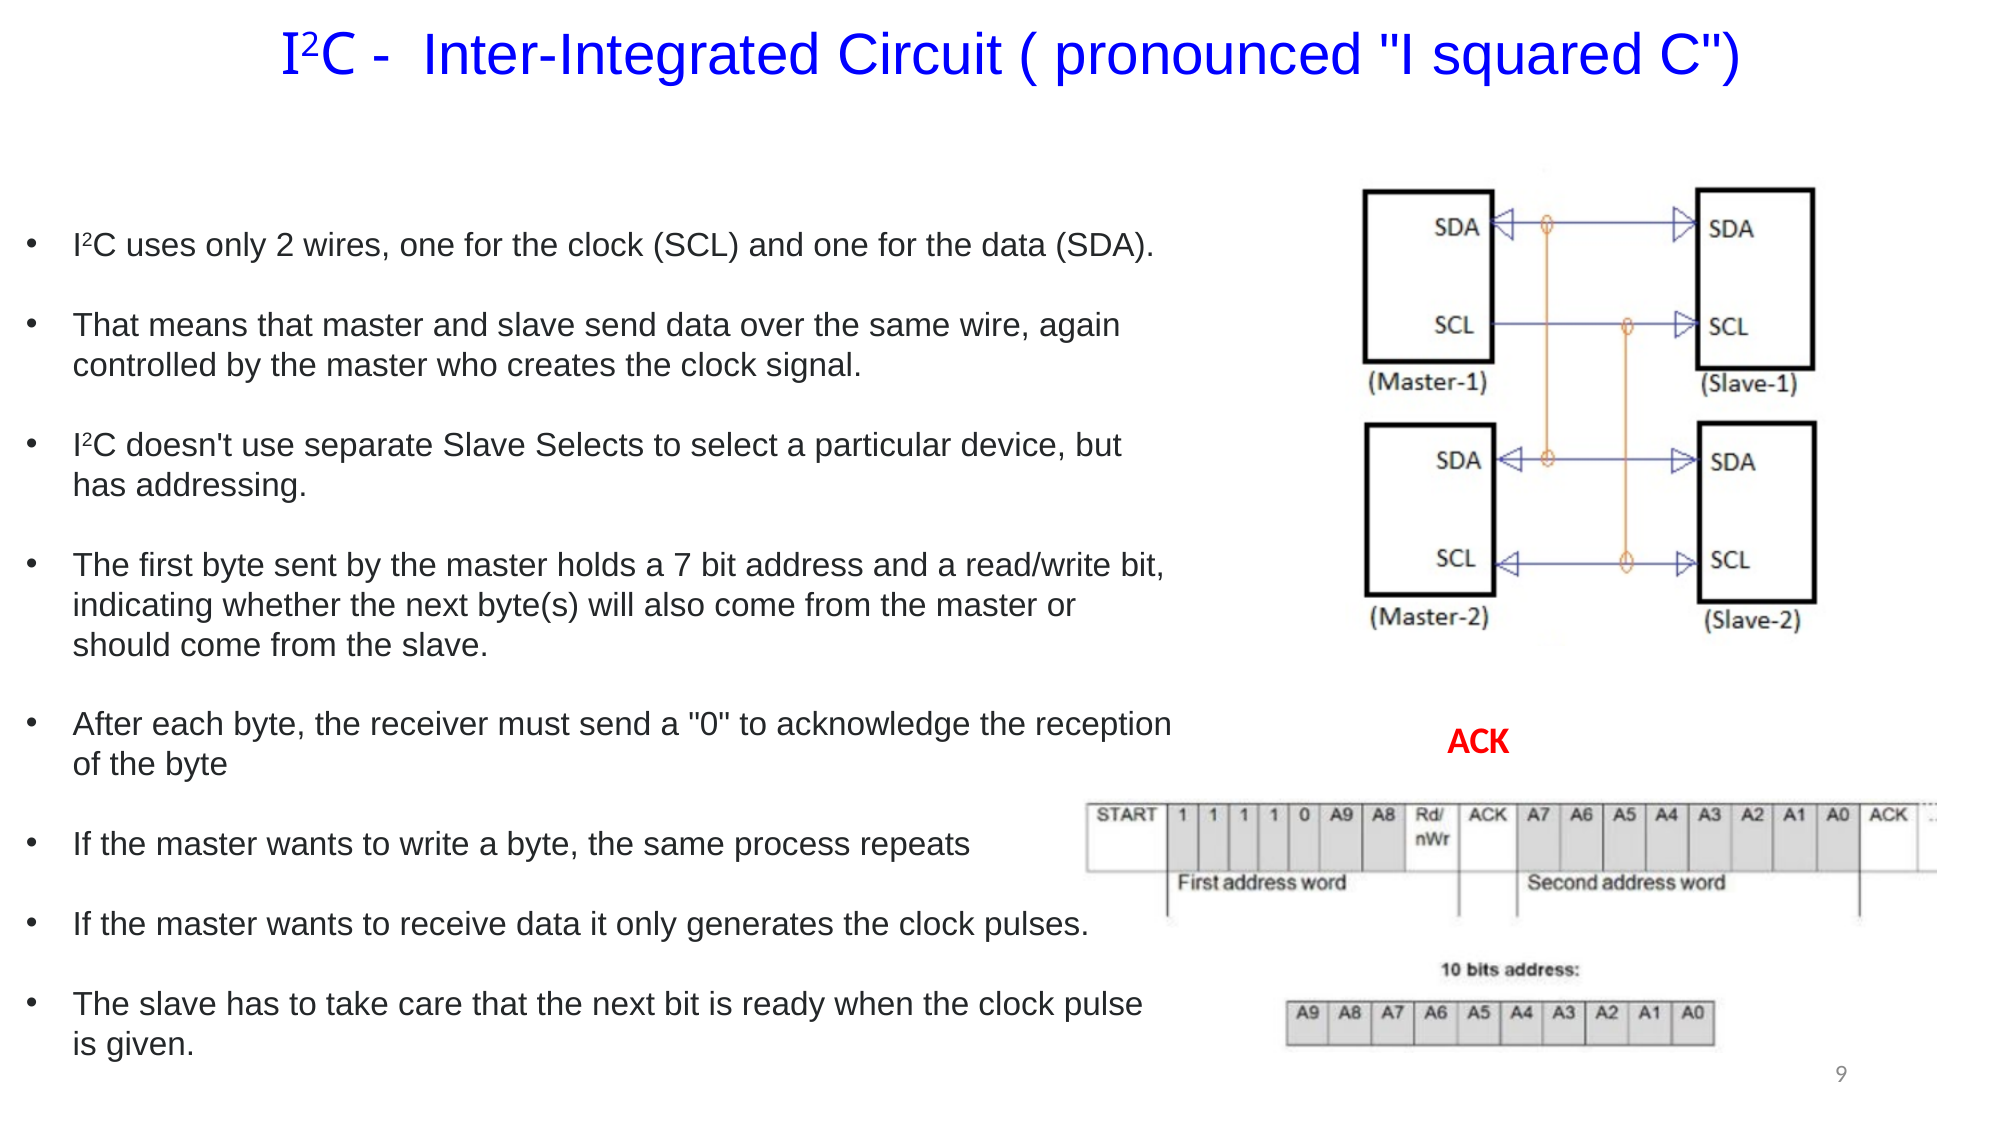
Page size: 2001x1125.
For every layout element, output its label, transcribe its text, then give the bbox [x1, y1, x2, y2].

text_box ACK [1432, 708, 1525, 768]
slide_number 9 [1412, 1054, 1863, 1103]
text_box I2C - Inter-Integrated Circuit ( pronounced "I squared C") [266, 8, 1759, 94]
picture [1333, 159, 1853, 646]
text_box I2C uses only 2 wires, one for the clock (SCL) and one for the data (SDA). That means that master and slave send data over the same wire, again controlled by the master who creates the clock signal. I2C doesn't use separate Slave Selects to select a particular device, but has addressing. The first byte sent by the master holds a 7 bit address and a read/write bit, indicating whether the next byte(s) will also come from the master or should come from the slave. After each byte, the receiver must send a "0" to acknowledge the reception of the byte If the master wants to write a byte, the same process repeats If the master wants to receive data it only generates the clock pulses. The slave has to take care that the next bit is ready when the clock pulse is given. [10, 216, 1190, 1115]
picture [1077, 789, 1937, 1054]
